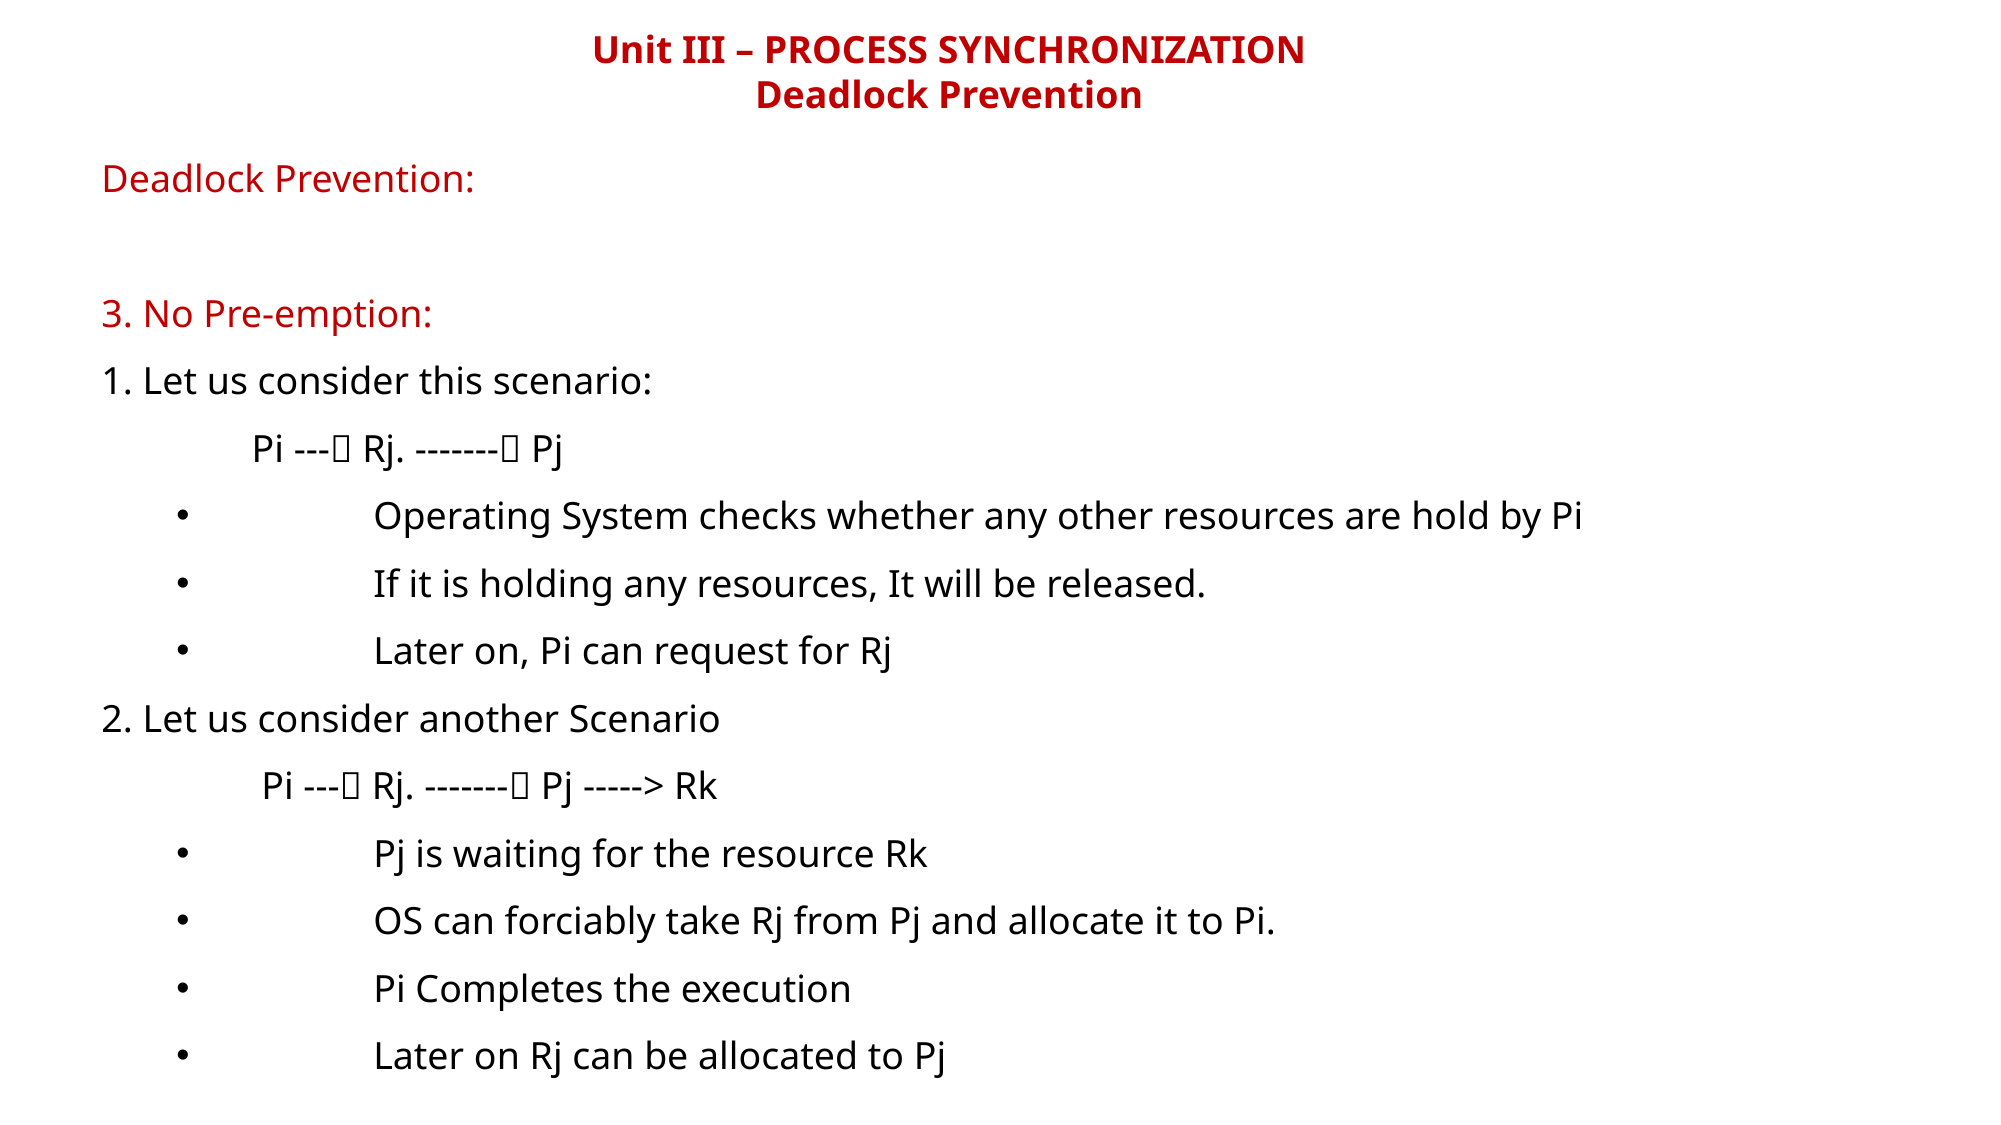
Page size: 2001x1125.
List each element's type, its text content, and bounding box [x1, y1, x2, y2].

text_box Deadlock Prevention: 3. No Pre-emption: 1. Let us consider this scenario: Pi --- Rj. ------- Pj Operating System checks whether any other resources are hold by Pi If it is holding any resources, It will be released. Later on, Pi can request for Rj 2. Let us consider another Scenario Pi --- Rj. ------- Pj -----> Rk Pj is waiting for the resource Rk OS can forciably take Rj from Pj and allocate it to Pi. Pi Completes the execution Later on Rj can be allocated to Pj [84, 124, 1916, 1125]
text_box Unit III – PROCESS SYNCHRONIZATION Deadlock Prevention [261, 18, 1638, 124]
